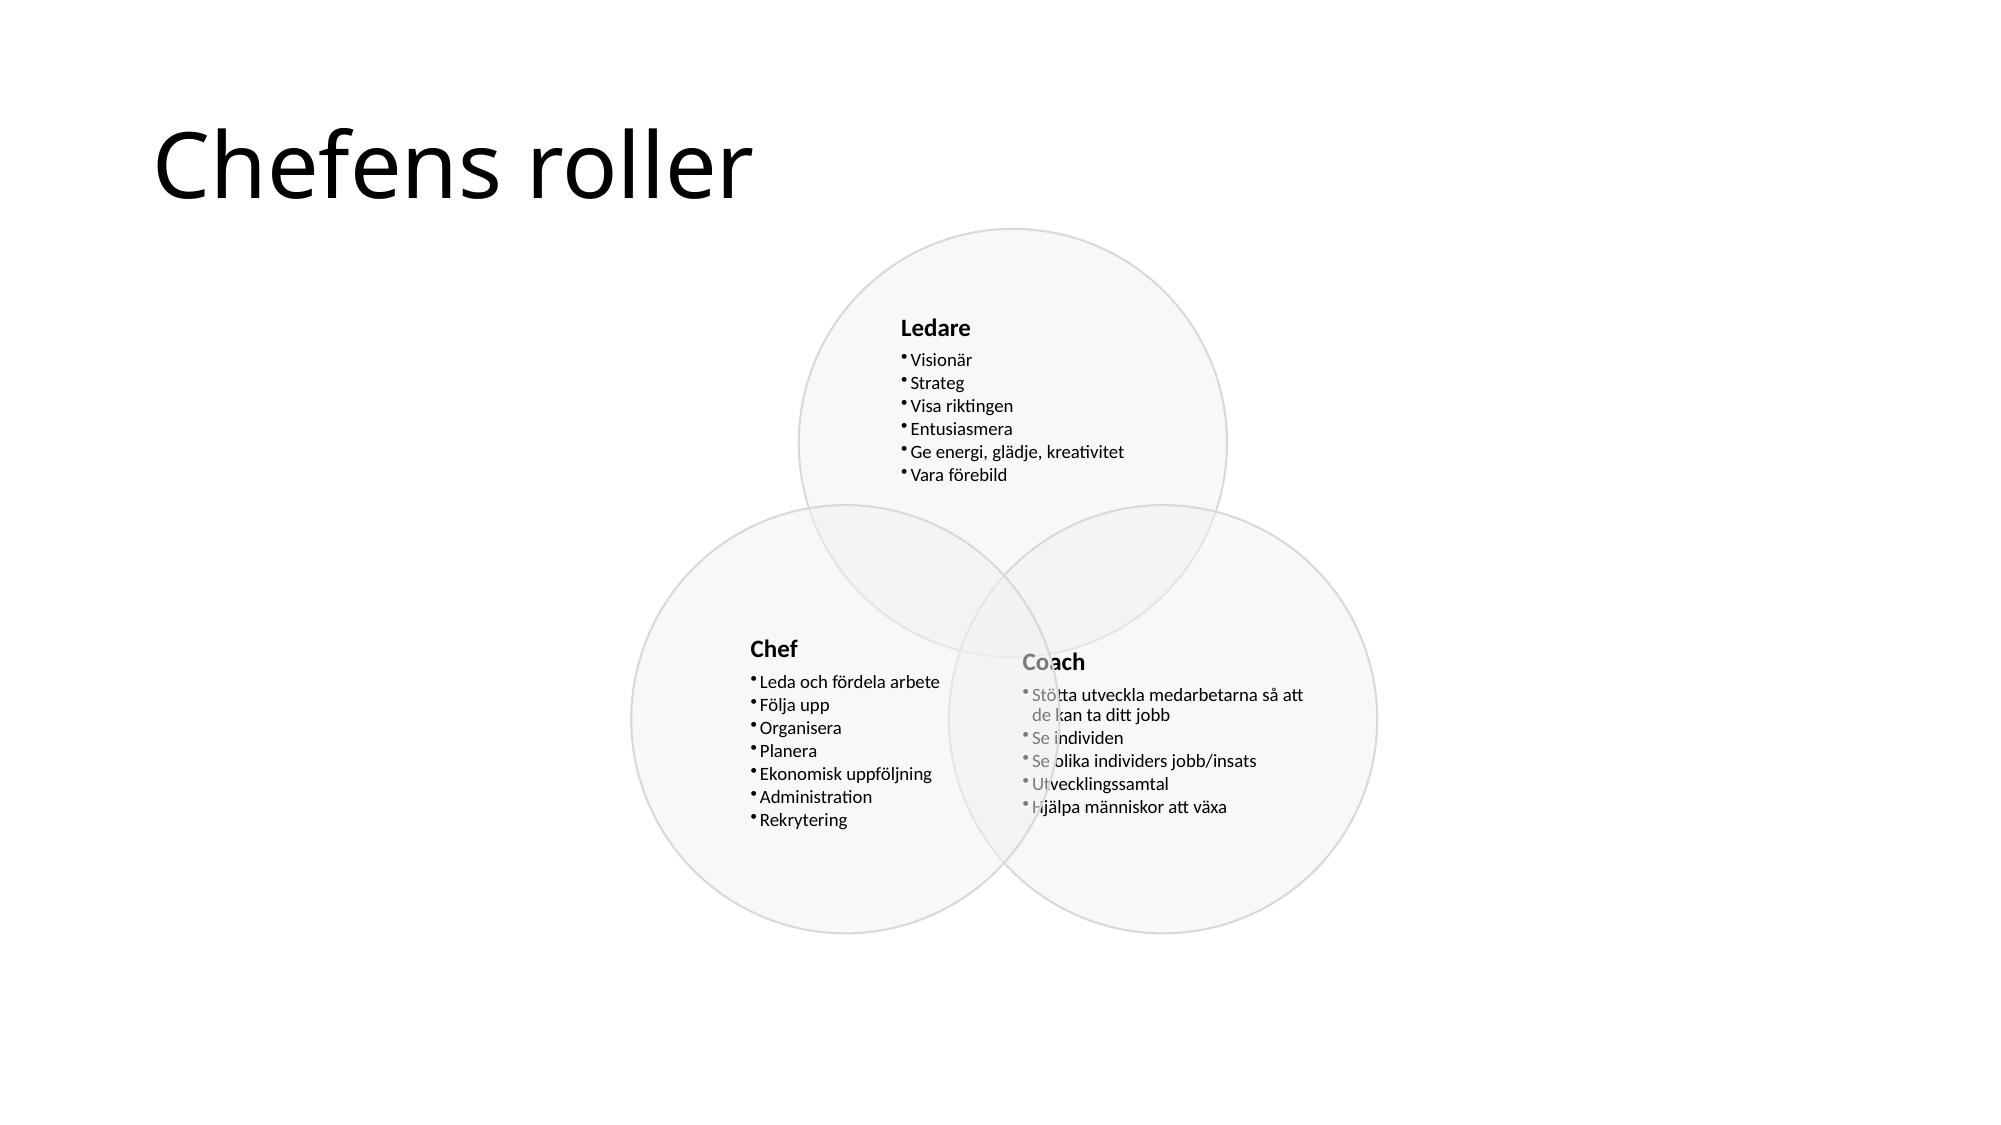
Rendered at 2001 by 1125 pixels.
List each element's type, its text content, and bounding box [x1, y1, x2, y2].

title Chefens roller [137, 59, 1863, 219]
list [137, 219, 1863, 934]
